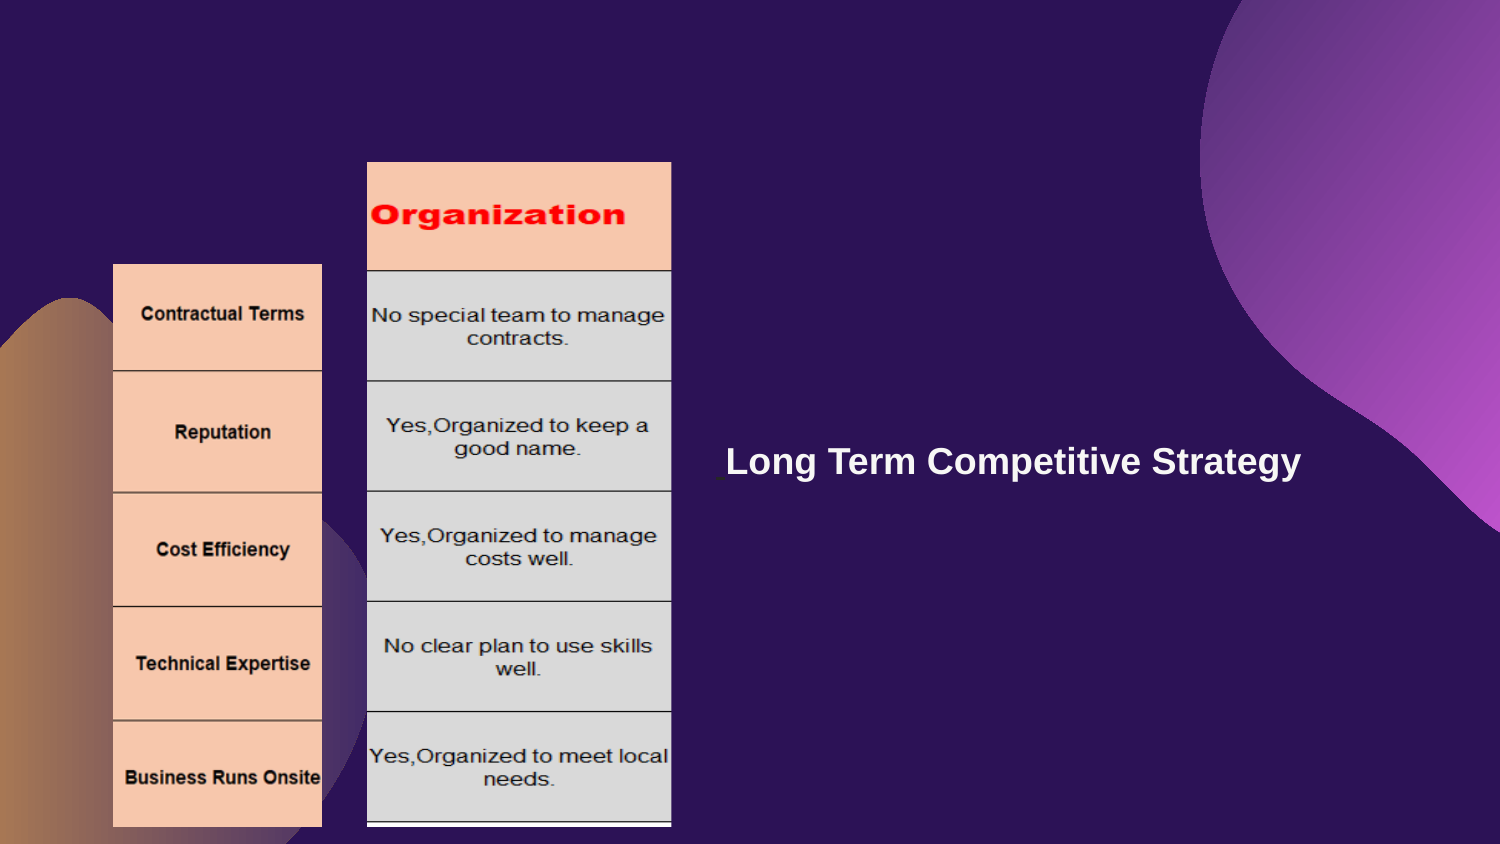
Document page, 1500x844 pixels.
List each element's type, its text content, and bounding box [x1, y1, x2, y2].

subtitle Long Term Competitive Strategy [676, 421, 1414, 625]
picture [113, 264, 322, 827]
picture [366, 162, 672, 828]
